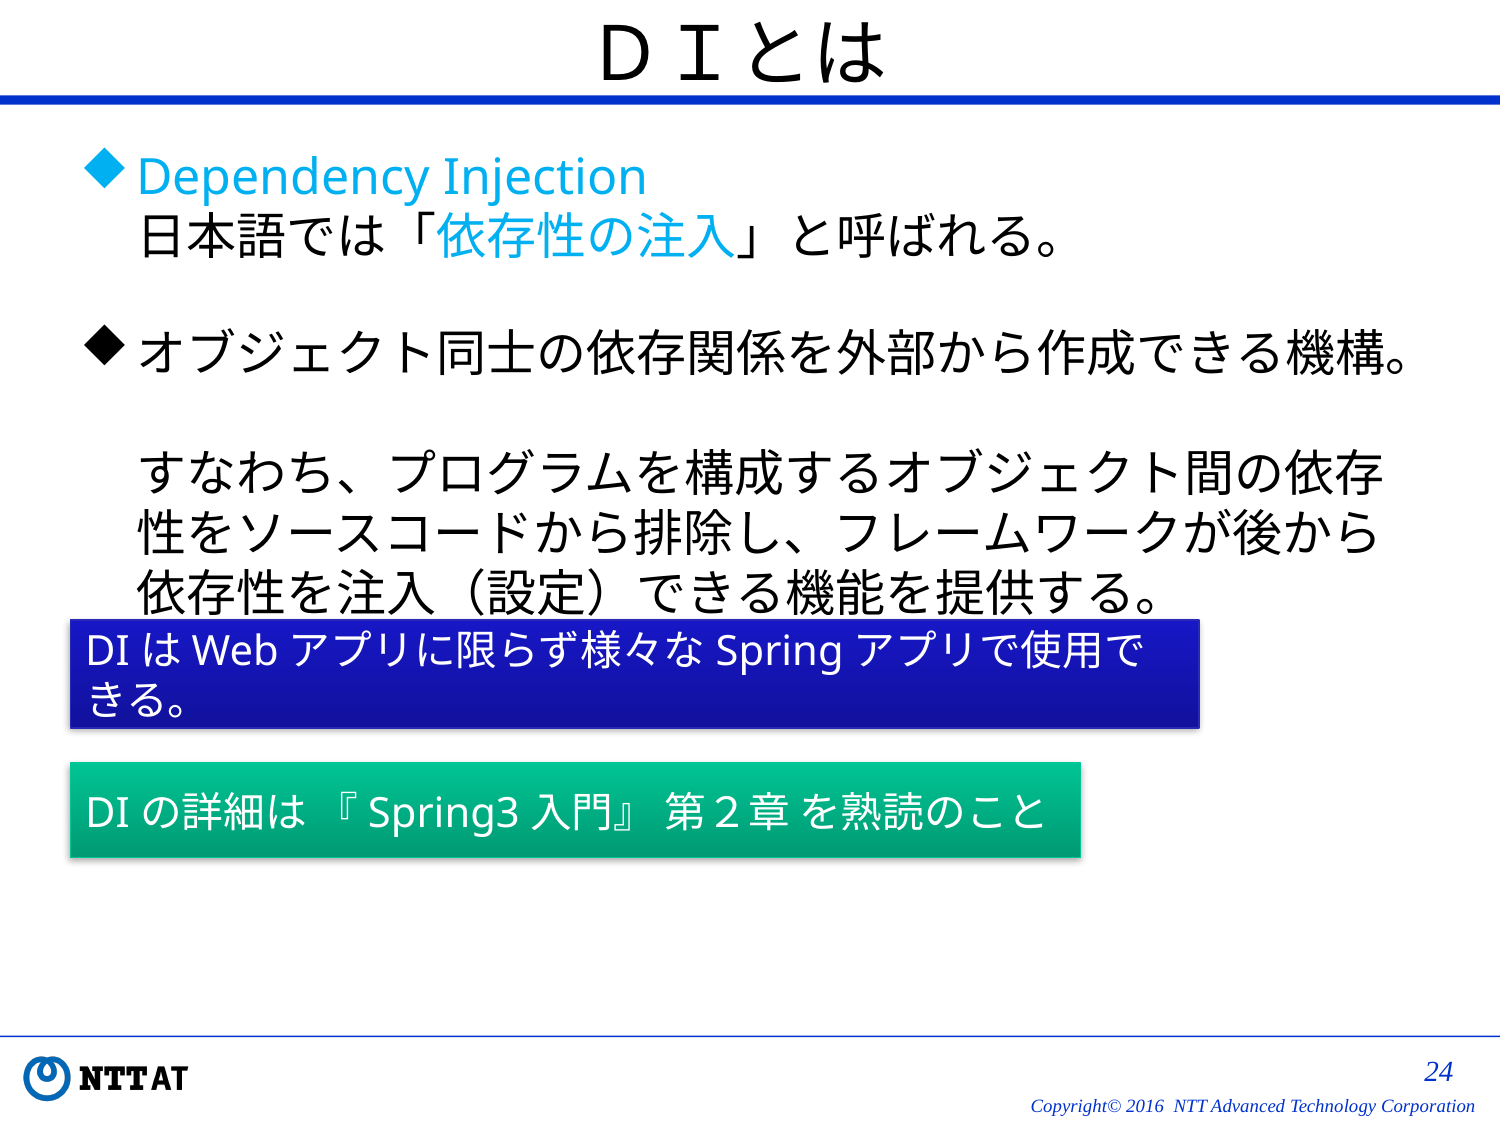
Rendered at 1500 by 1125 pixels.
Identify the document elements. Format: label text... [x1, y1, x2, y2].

picture [0, 1038, 213, 1125]
text_box DIはWebアプリに限らず様々なSpringアプリで使用できる。 [70, 619, 1200, 729]
text_box Dependency Injection 日本語では「依存性の注入」と呼ばれる。 オブジェクト同士の依存関係を外部から作成できる機構。 すなわち、プログラムを構成するオブジェクト間の依存性をソースコードから排除し、フレームワークが後から依存性を注入（設定）できる機能を提供する。 [64, 137, 1436, 587]
slide_number 23 [1391, 1056, 1455, 1083]
text_box DIの詳細は 『Spring3入門』 第２章 を熟読のこと [70, 762, 1081, 858]
title ＤＩとは [112, 0, 1363, 100]
